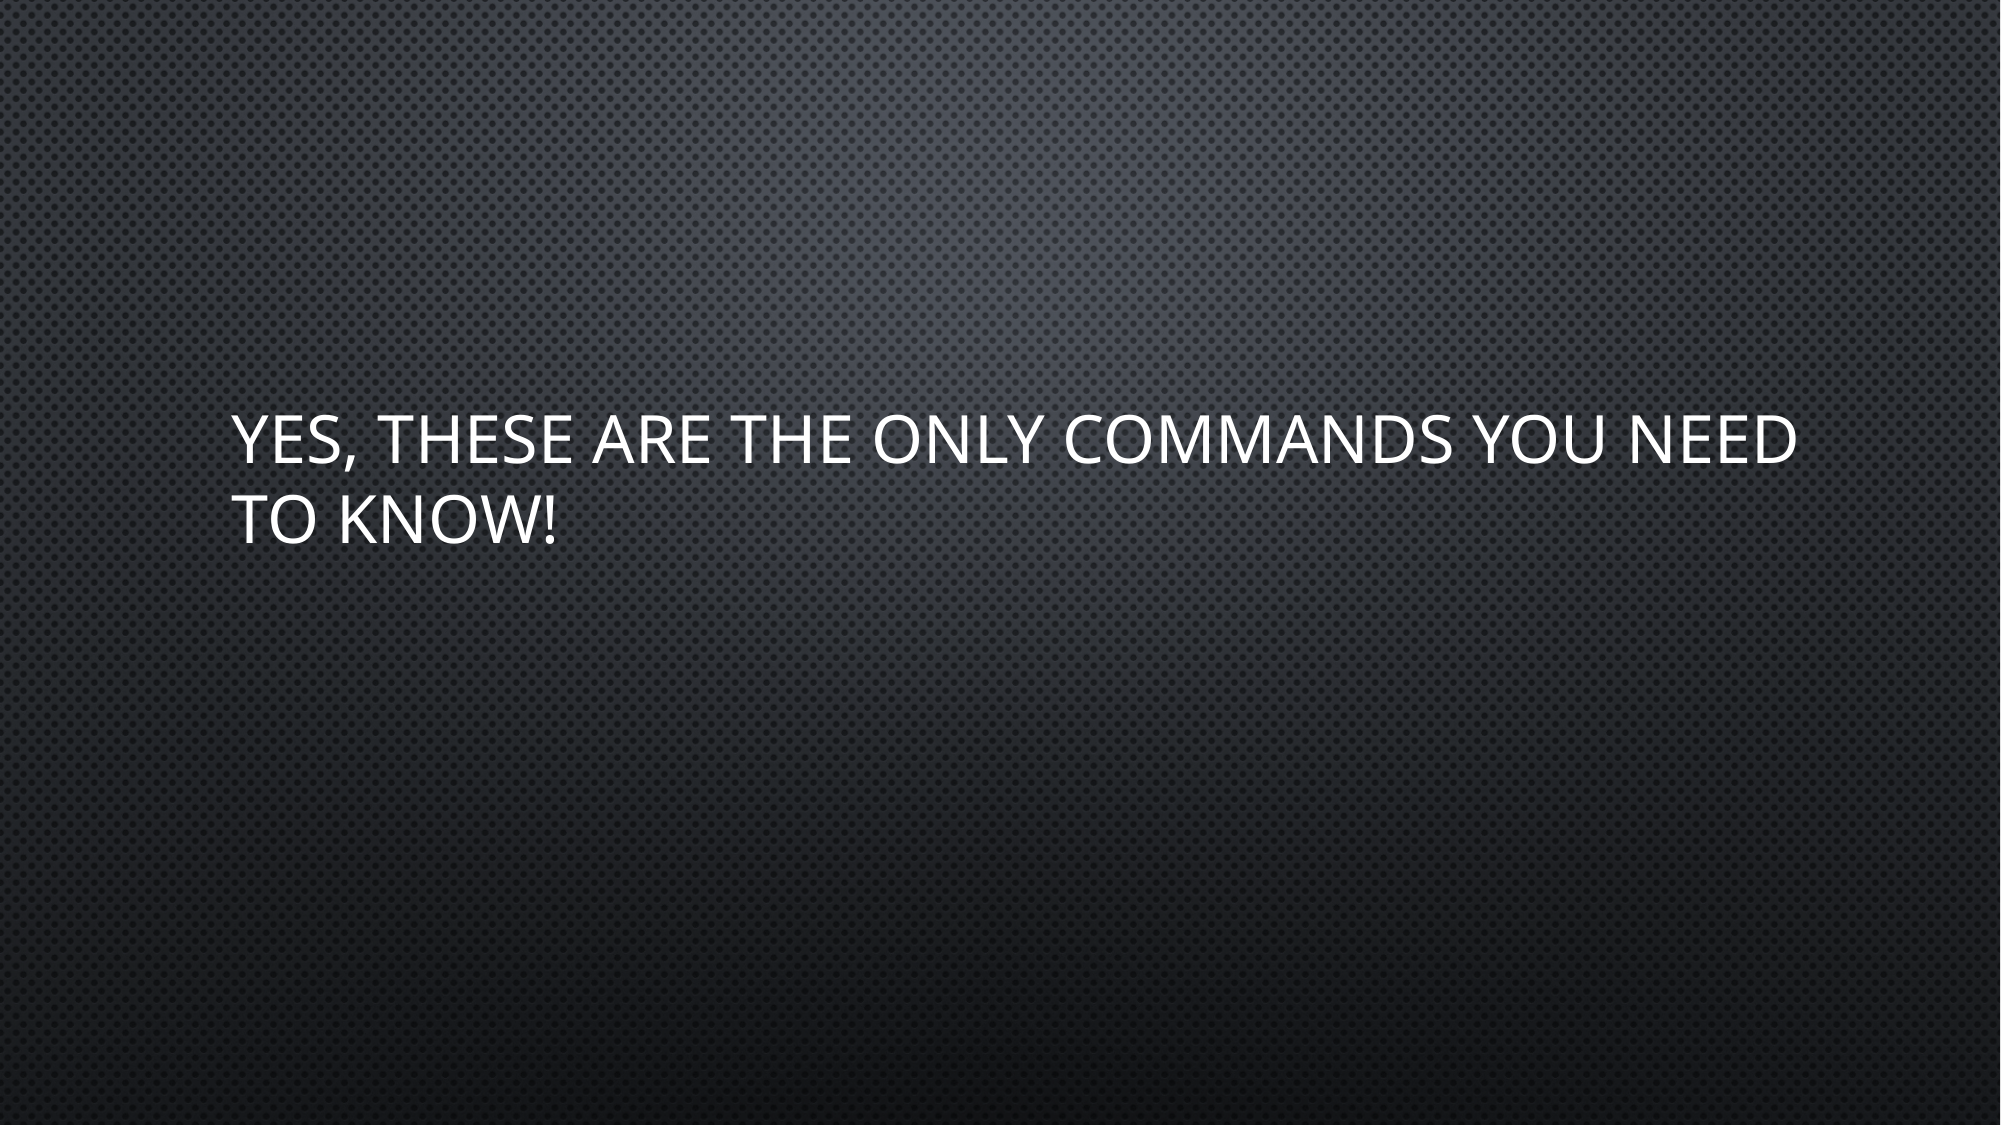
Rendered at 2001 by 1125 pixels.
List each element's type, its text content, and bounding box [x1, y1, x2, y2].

title Yes, these are the only commands you need to know! [216, 320, 1842, 634]
